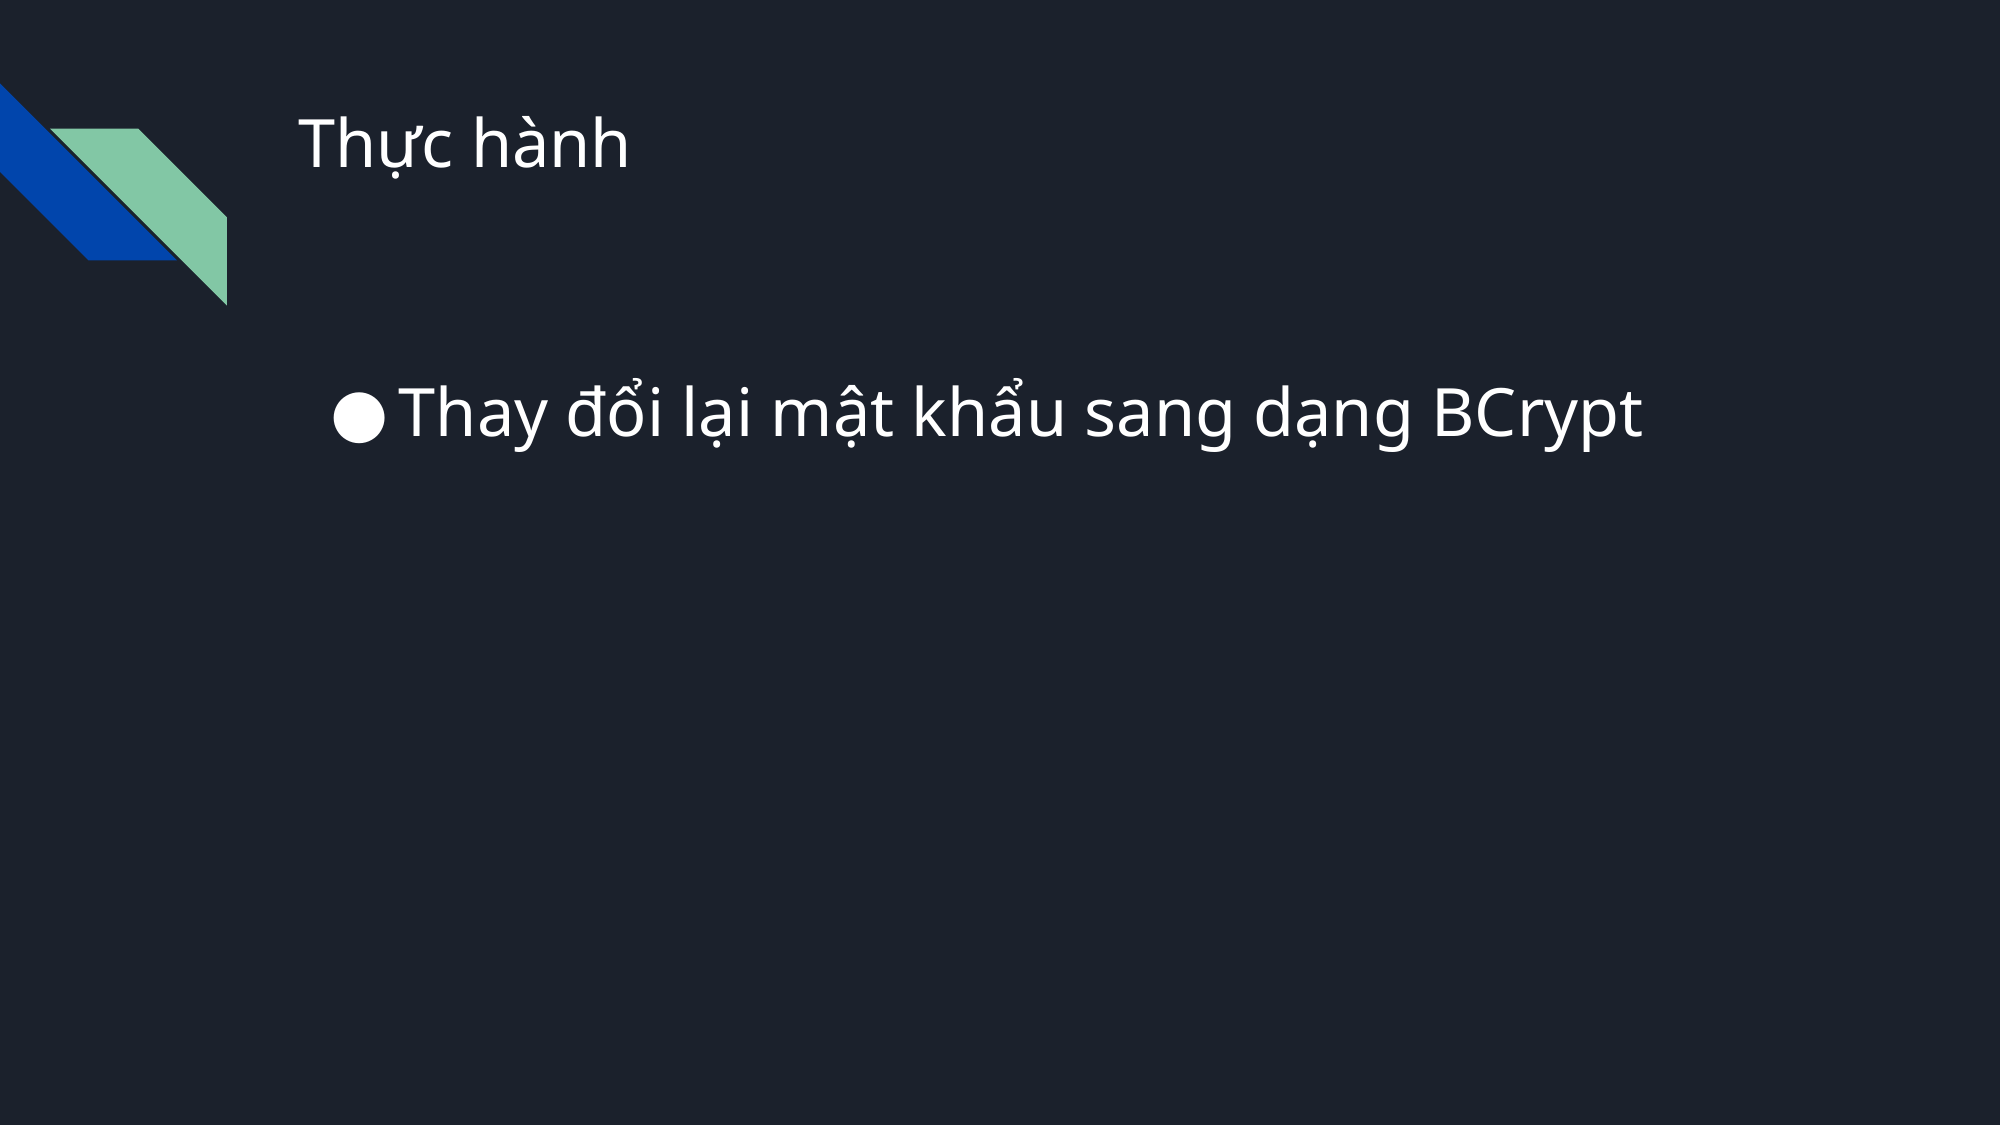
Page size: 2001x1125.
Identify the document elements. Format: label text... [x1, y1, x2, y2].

list Thay đổi lại mật khẩu sang dạng BCrypt [283, 342, 1824, 980]
title Thực hành [283, 86, 1824, 287]
